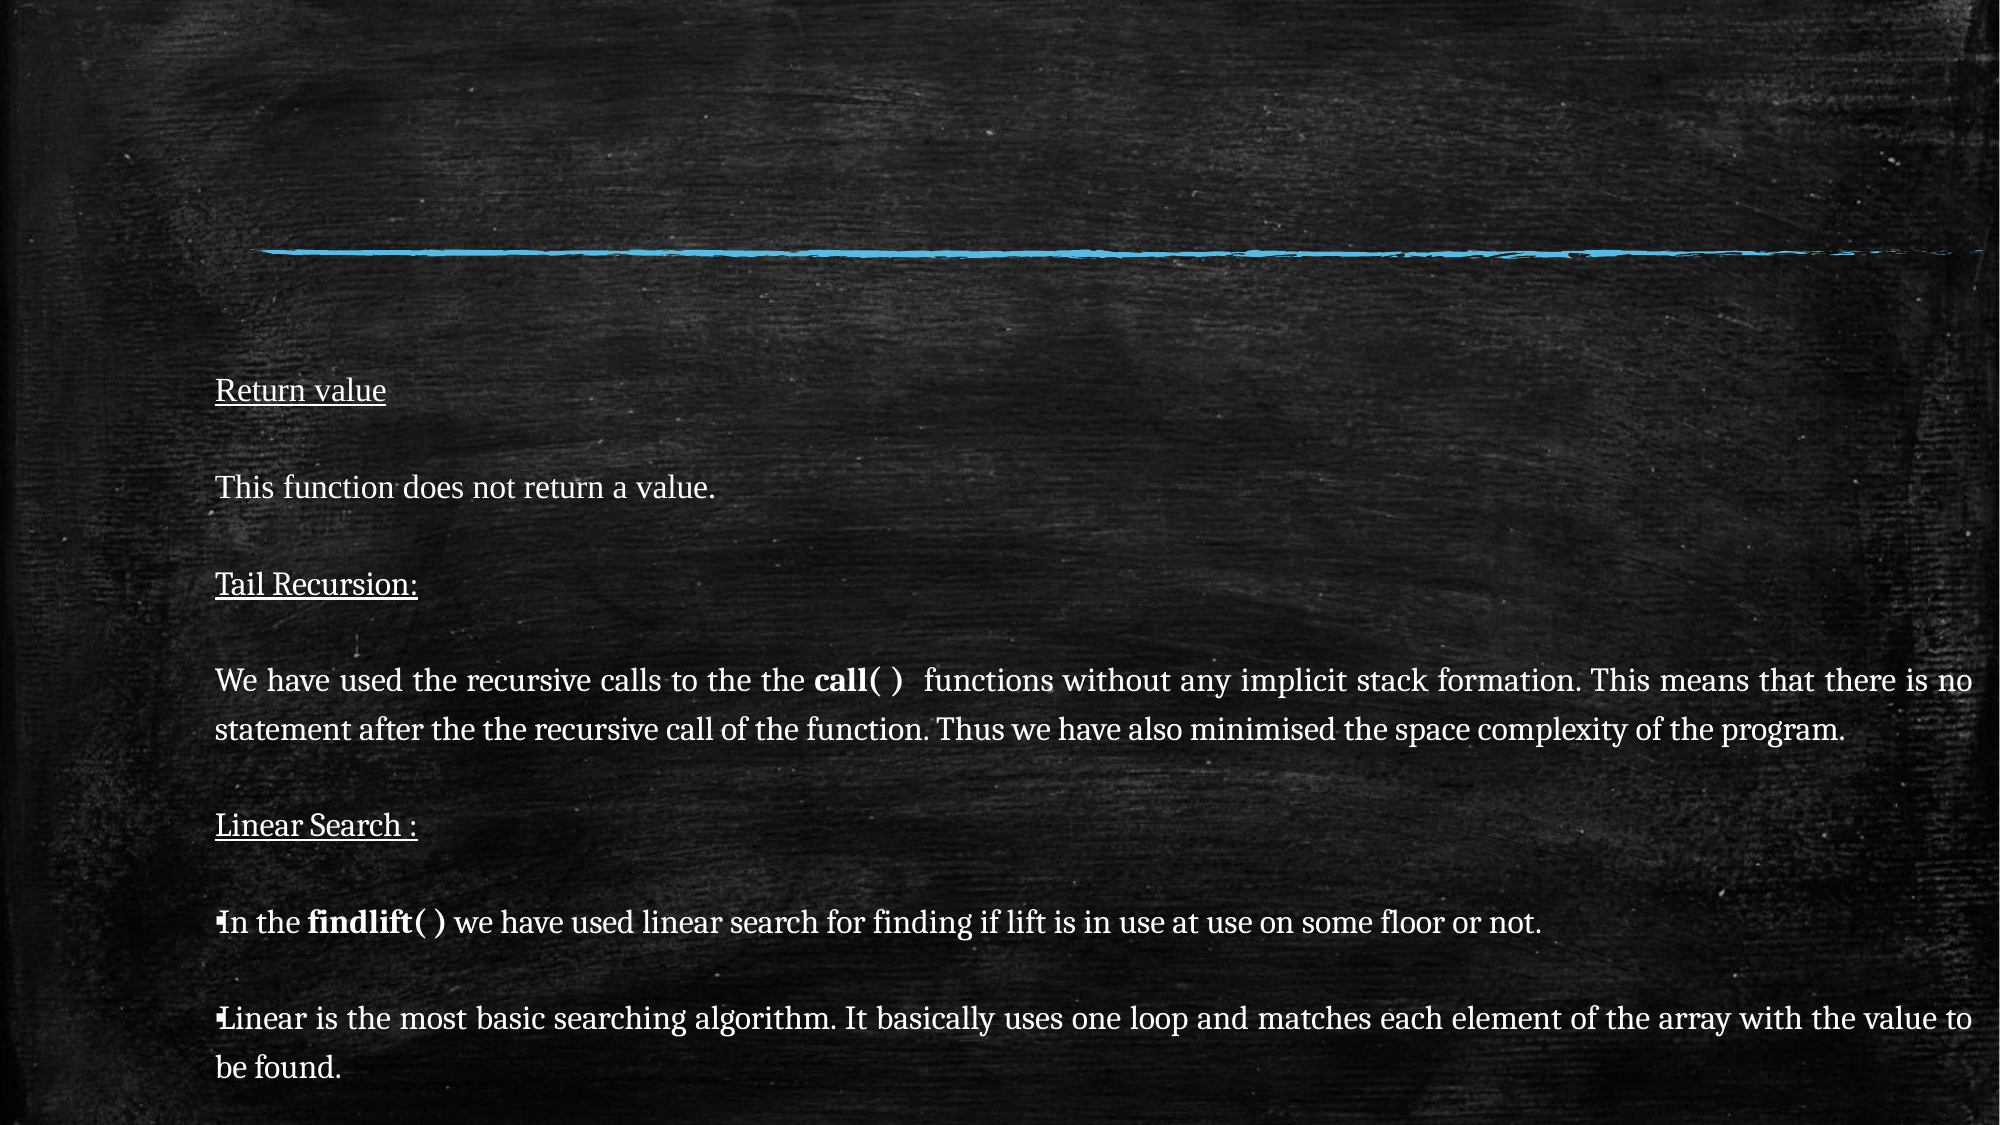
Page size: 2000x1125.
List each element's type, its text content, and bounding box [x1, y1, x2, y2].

list Return value This function does not return a value. Tail Recursion: We have used the recursive calls to the the call( ) functions without any implicit stack formation. This means that there is no statement after the the recursive call of the function. Thus we have also minimised the space complexity of the program. Linear Search : In the findlift( ) we have used linear search for finding if lift is in use at use on some floor or not. Linear is the most basic searching algorithm. It basically uses one loop and matches each element of the array with the value to be found. [199, 312, 1988, 1113]
